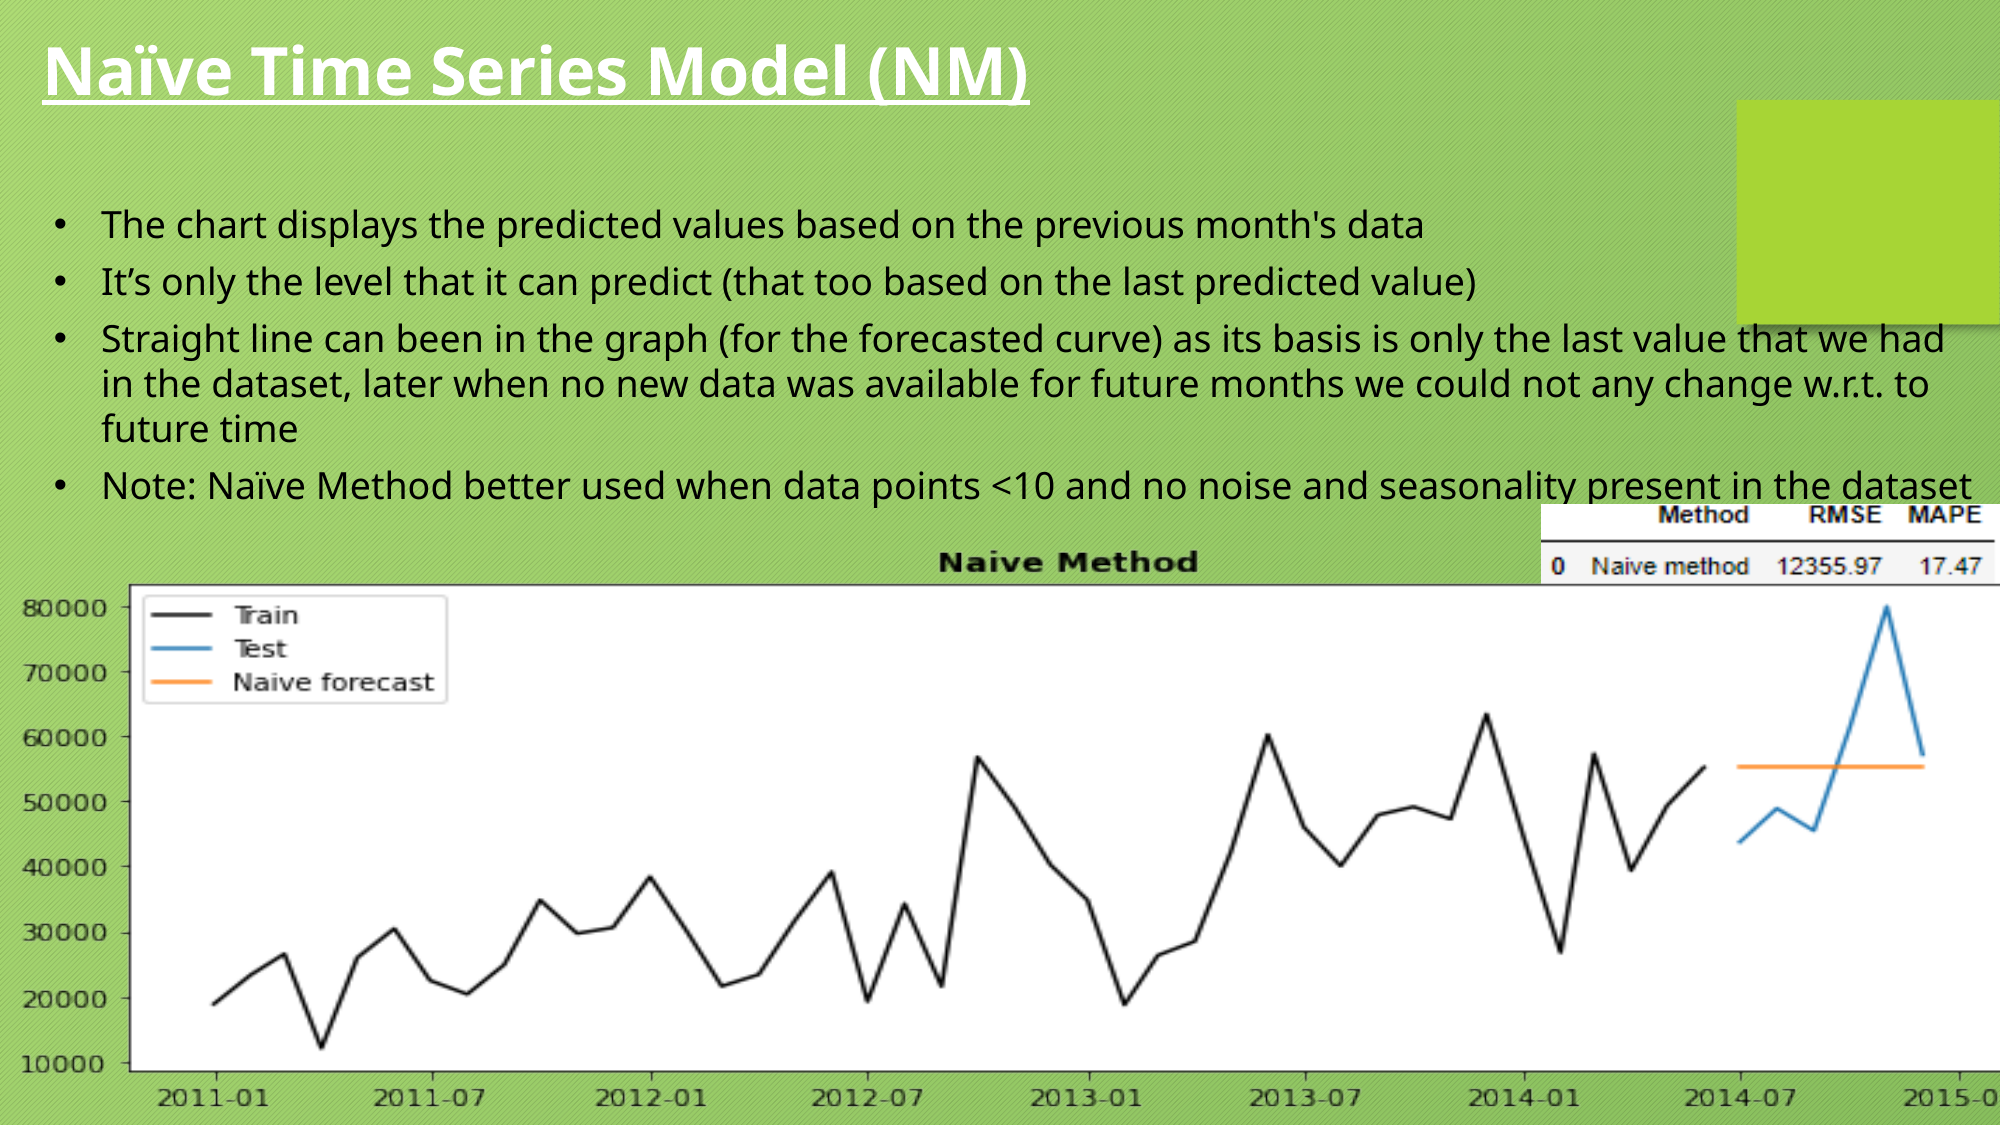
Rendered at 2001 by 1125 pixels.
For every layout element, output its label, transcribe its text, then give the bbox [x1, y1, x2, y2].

text_box The chart displays the predicted values based on the previous month's data It’s only the level that it can predict (that too based on the last predicted value) Straight line can been in the graph (for the forecasted curve) as its basis is only the last value that we had in the dataset, later when no new data was available for future months we could not any change w.r.t. to future time Note: Naïve Method better used when data points <10 and no noise and seasonality present in the dataset [0, 193, 2000, 535]
text_box Naïve Time Series Model (NM) [27, 21, 1855, 193]
picture [0, 503, 2000, 1125]
